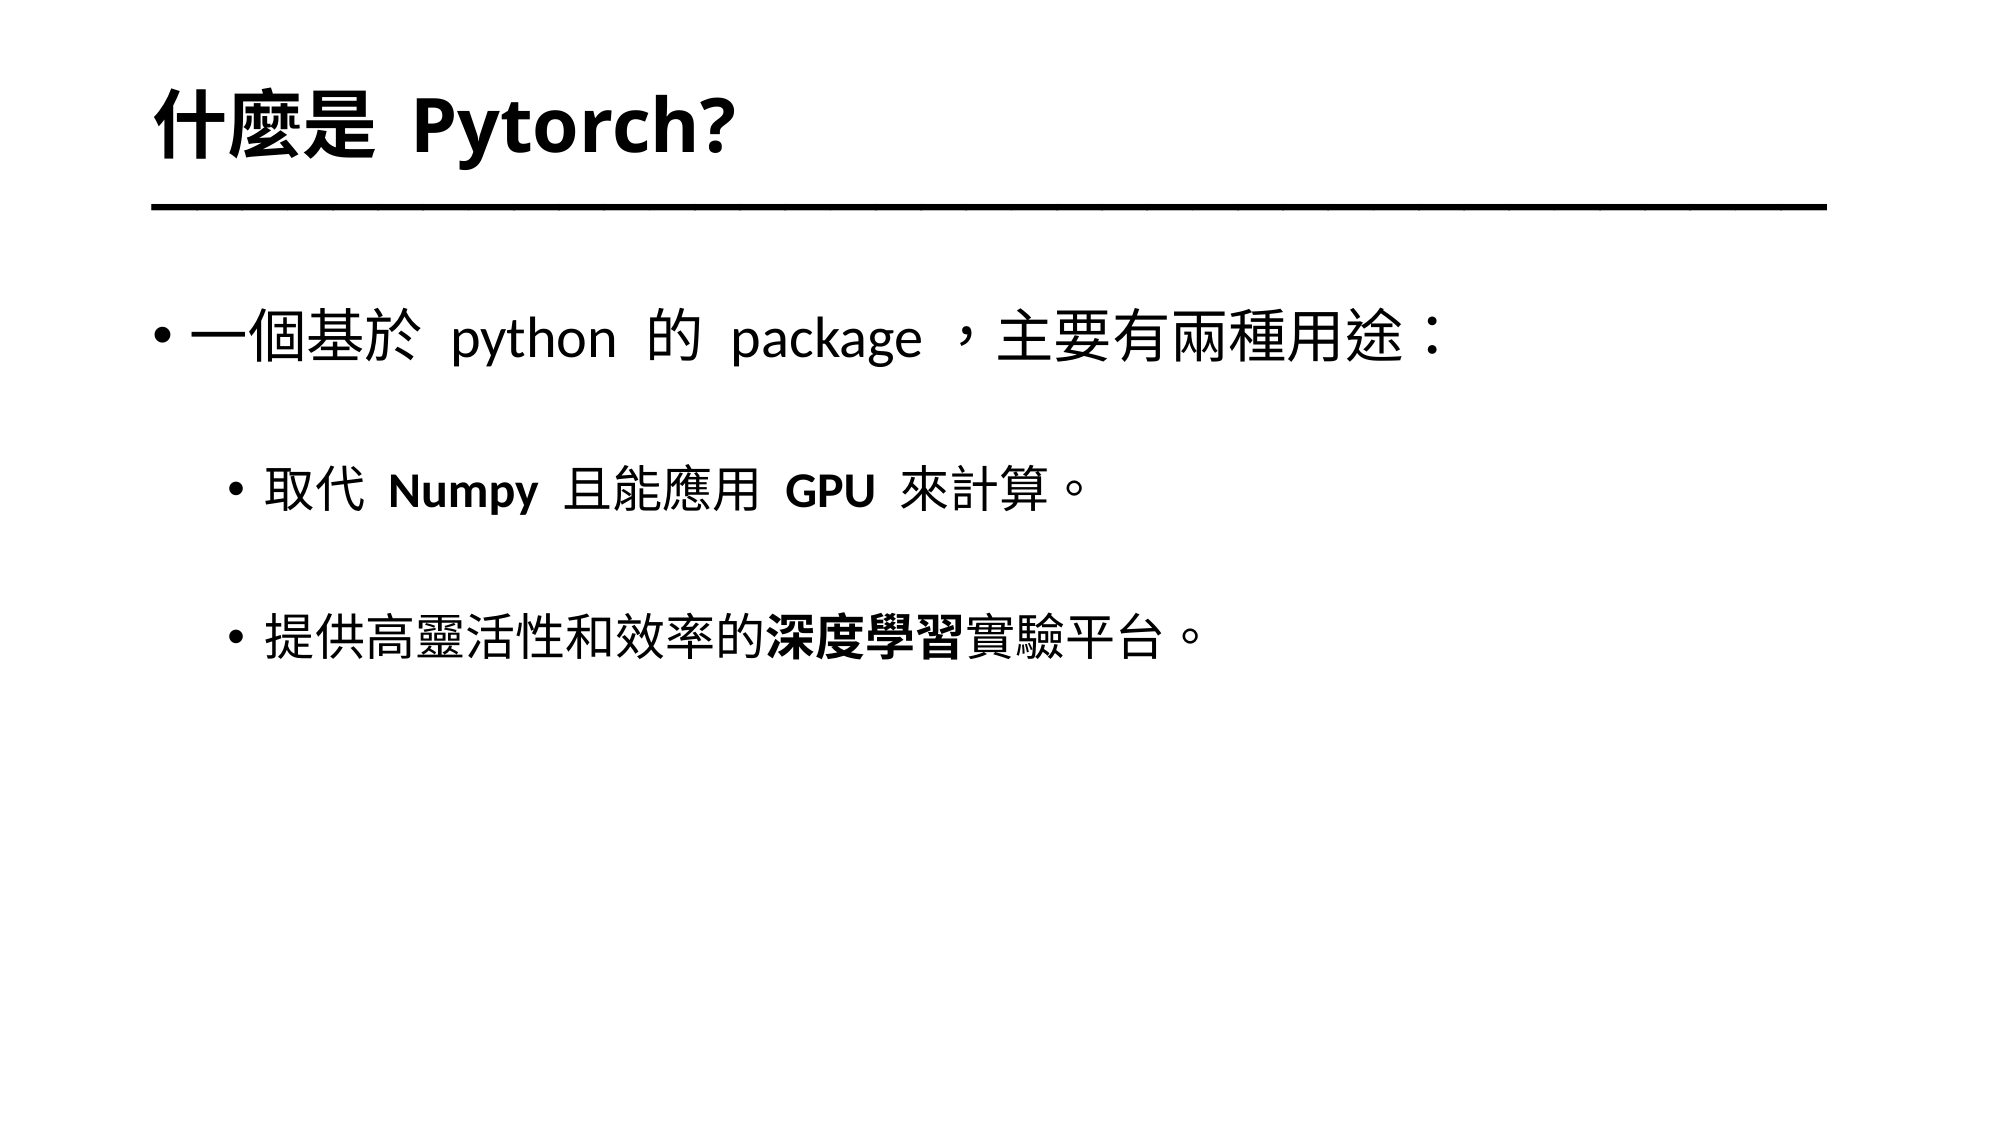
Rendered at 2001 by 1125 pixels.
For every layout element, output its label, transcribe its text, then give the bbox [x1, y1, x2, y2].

title 什麼是 Pytorch? ───────────────────────────────────── [137, 59, 1863, 278]
list 一個基於 python 的 package，主要有兩種用途： 取代 Numpy 且能應用 GPU 來計算。 提供高靈活性和效率的深度學習實驗平台。 [137, 299, 1863, 1014]
